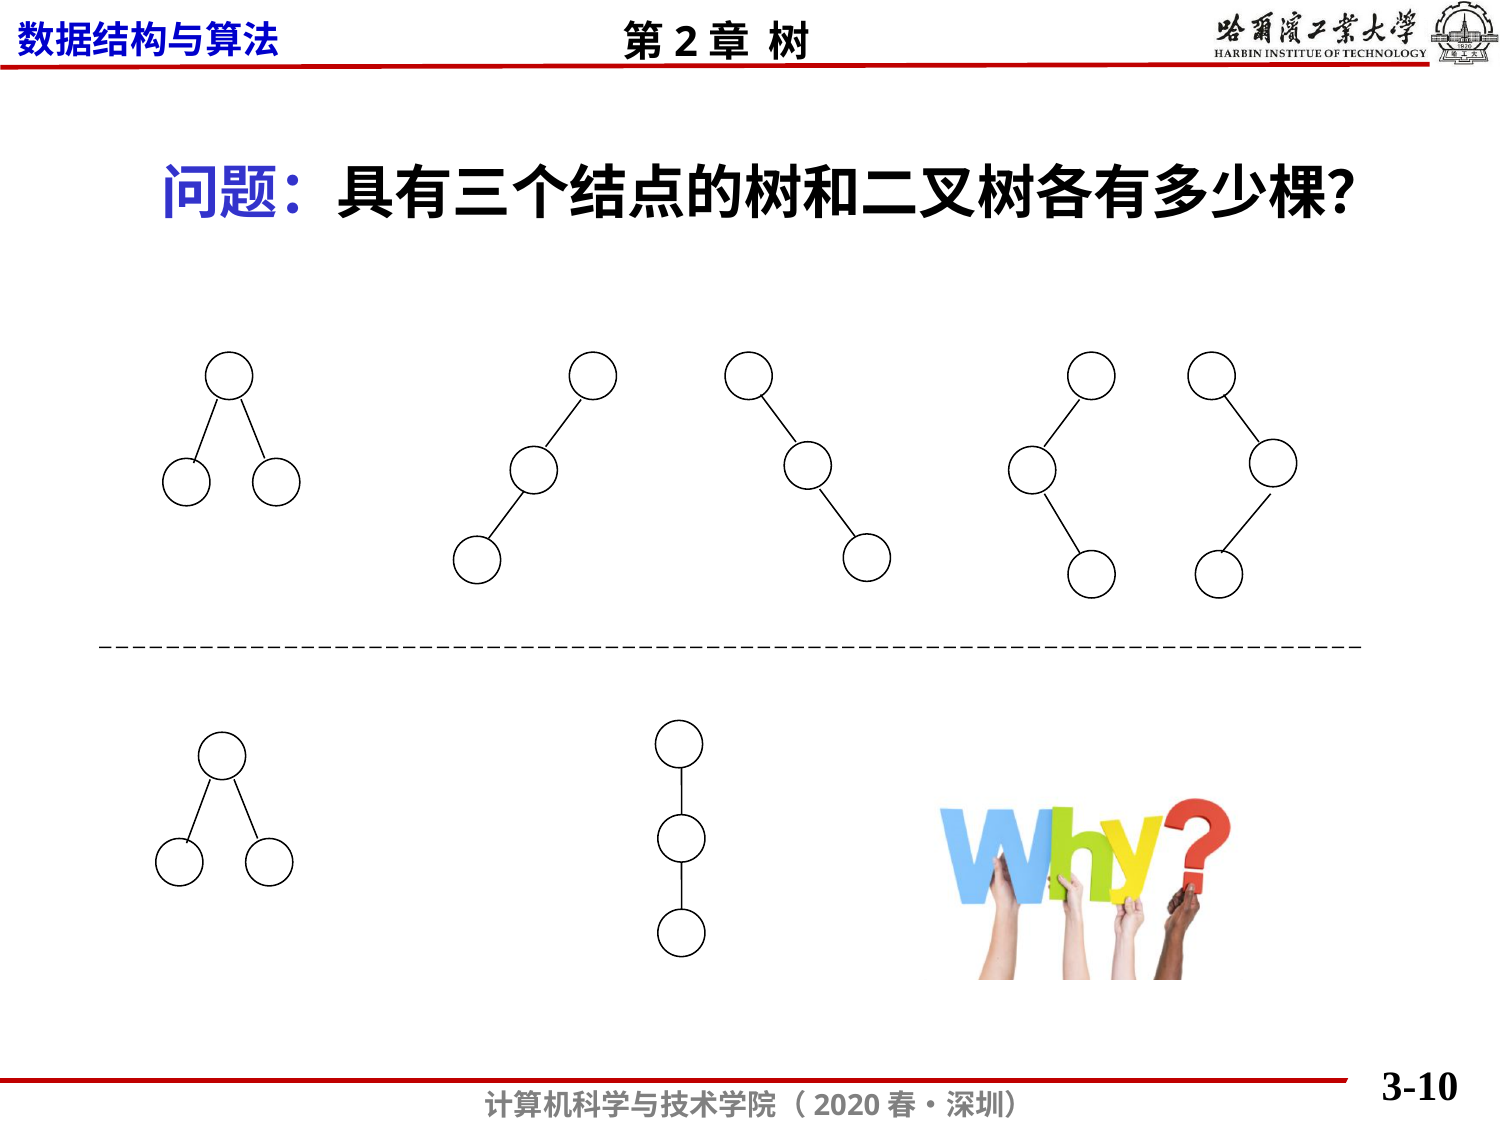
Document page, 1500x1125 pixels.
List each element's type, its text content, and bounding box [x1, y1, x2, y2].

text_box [724, 351, 891, 582]
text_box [1187, 351, 1297, 599]
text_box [453, 351, 617, 584]
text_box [655, 720, 706, 957]
picture [923, 784, 1243, 984]
text_box 问题：具有三个结点的树和二叉树各有多少棵？ [146, 147, 1400, 234]
picture [1212, 1, 1500, 68]
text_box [1008, 351, 1116, 599]
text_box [155, 731, 294, 887]
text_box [162, 351, 301, 506]
